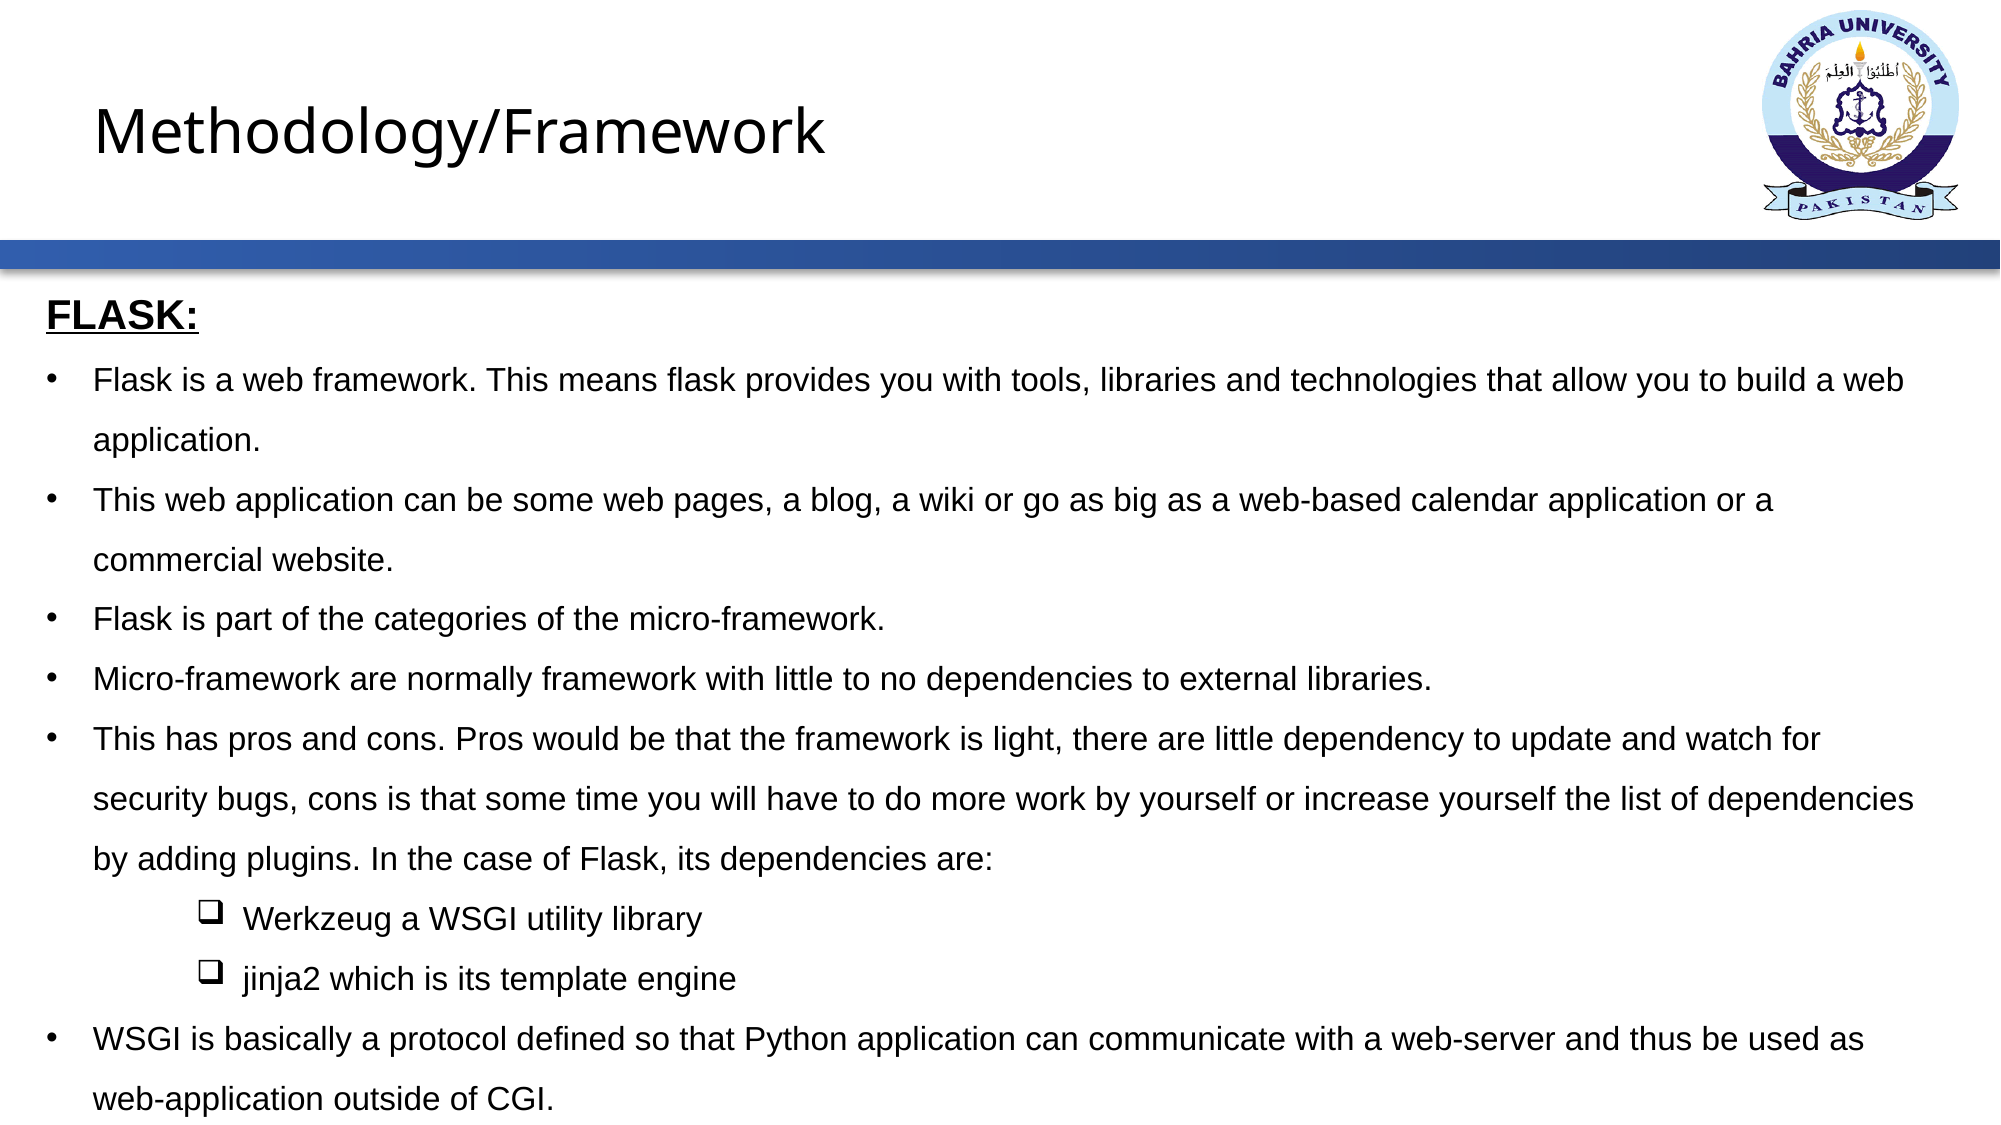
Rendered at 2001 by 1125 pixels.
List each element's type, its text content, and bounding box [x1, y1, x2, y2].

picture [1762, 10, 1959, 220]
title Methodology/Framework [78, 61, 844, 207]
text_box FLASK: Flask is a web framework. This means flask provides you with tools, libraries and technologies that allow you to build a web application. This web application can be some web pages, a blog, a wiki or go as big as a web-based calendar application or a commercial website. Flask is part of the categories of the micro-framework. Micro-framework are normally framework with little to no dependencies to external libraries. This has pros and cons. Pros would be that the framework is light, there are little dependency to update and watch for security bugs, cons is that some time you will have to do more work by yourself or increase yourself the list of dependencies by adding plugins. In the case of Flask, its dependencies are: Werkzeug a WSGI utility library jinja2 which is its template engine WSGI is basically a protocol defined so that Python application can communicate with a web-server and thus be used as web-application outside of CGI. [31, 280, 1937, 1124]
text_box [0, 239, 2000, 269]
